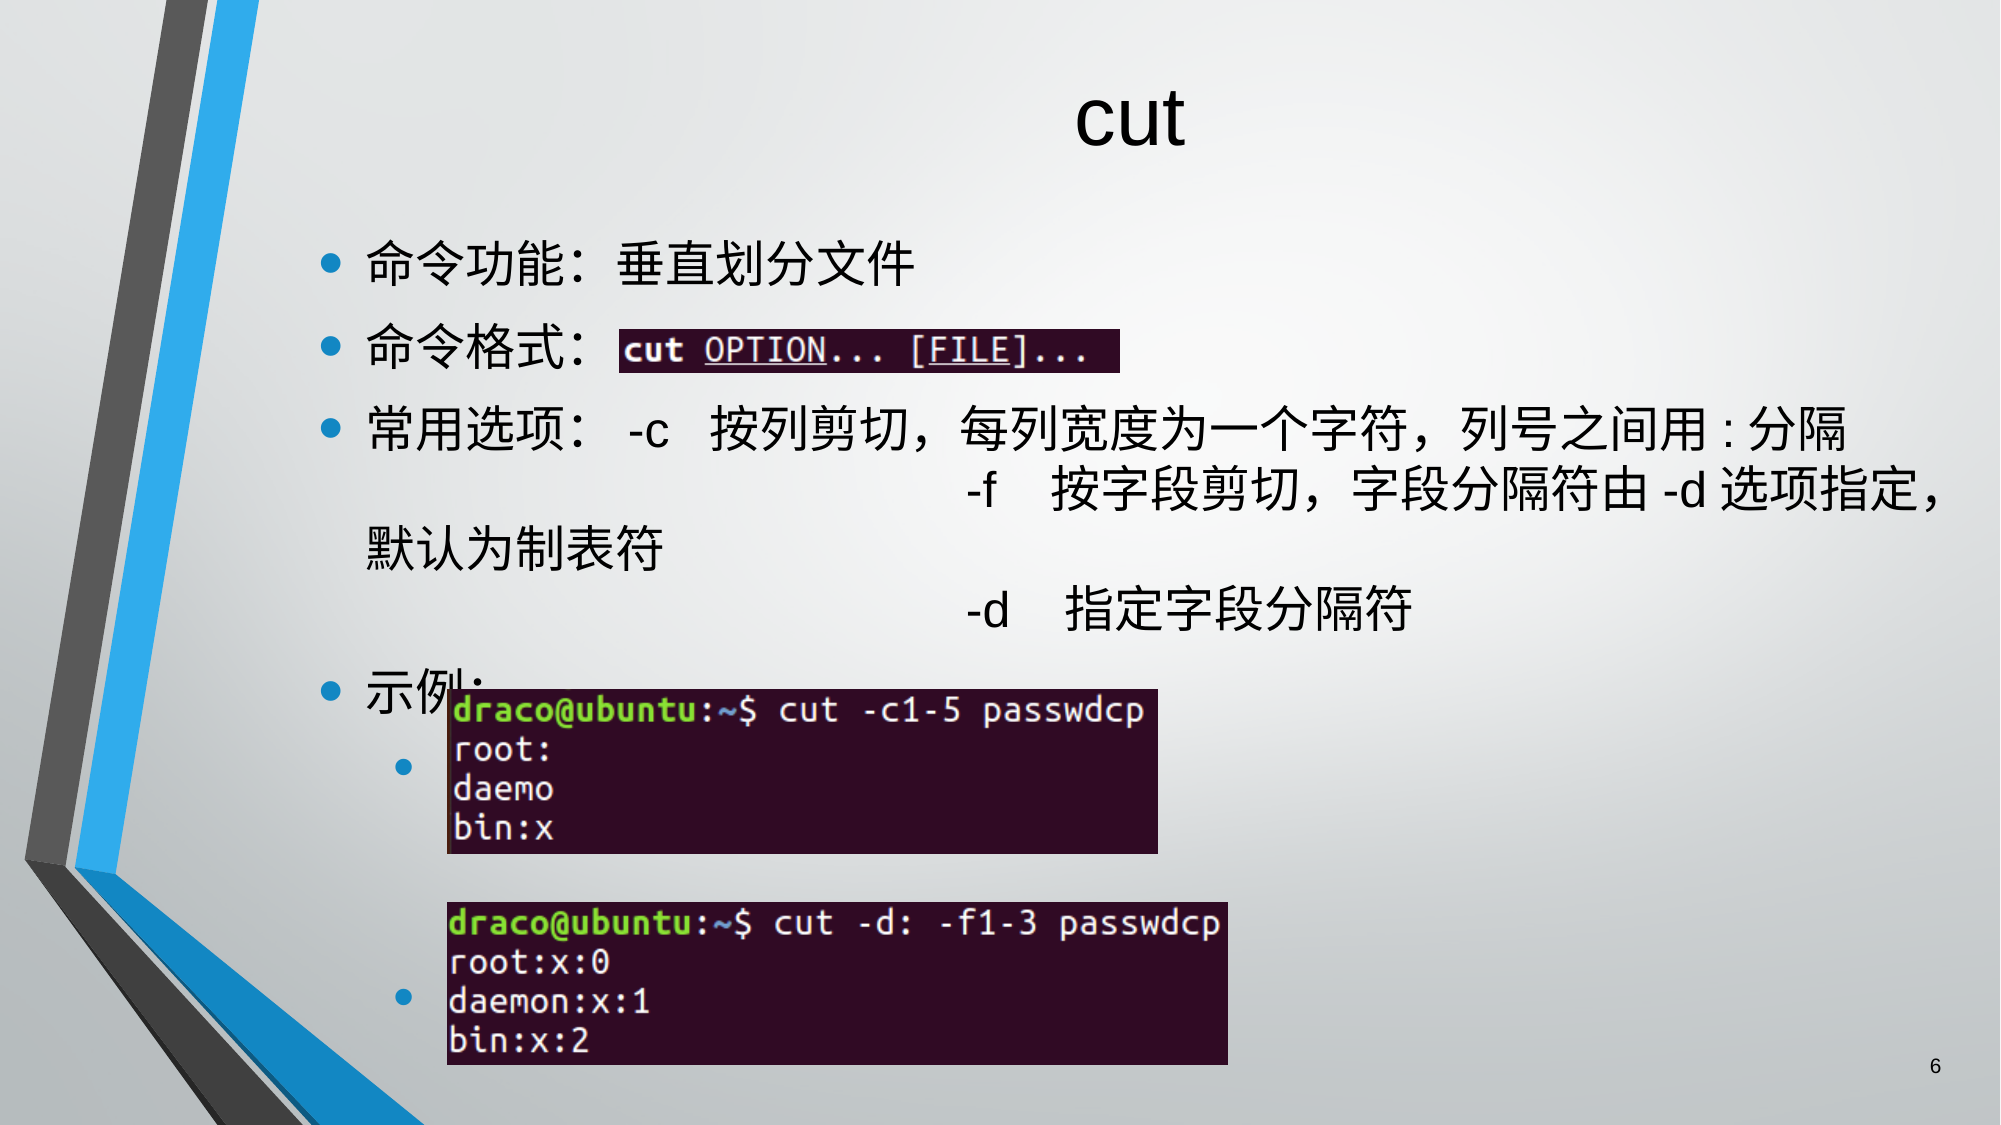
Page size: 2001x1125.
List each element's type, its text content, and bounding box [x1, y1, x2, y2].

picture [618, 328, 1120, 374]
list 命令功能：垂直划分文件 命令格式： 常用选项：-c 按列剪切，每列宽度为一个字符，列号之间用:分隔 -f 按字段剪切，字段分隔符由-d选项指定，默认为制表符 -d 指定字段分隔符 示例： [304, 202, 1957, 1014]
picture [447, 689, 1158, 854]
slide_number 6 [1866, 1034, 1957, 1095]
picture [447, 901, 1228, 1065]
title cut [304, 38, 1957, 187]
